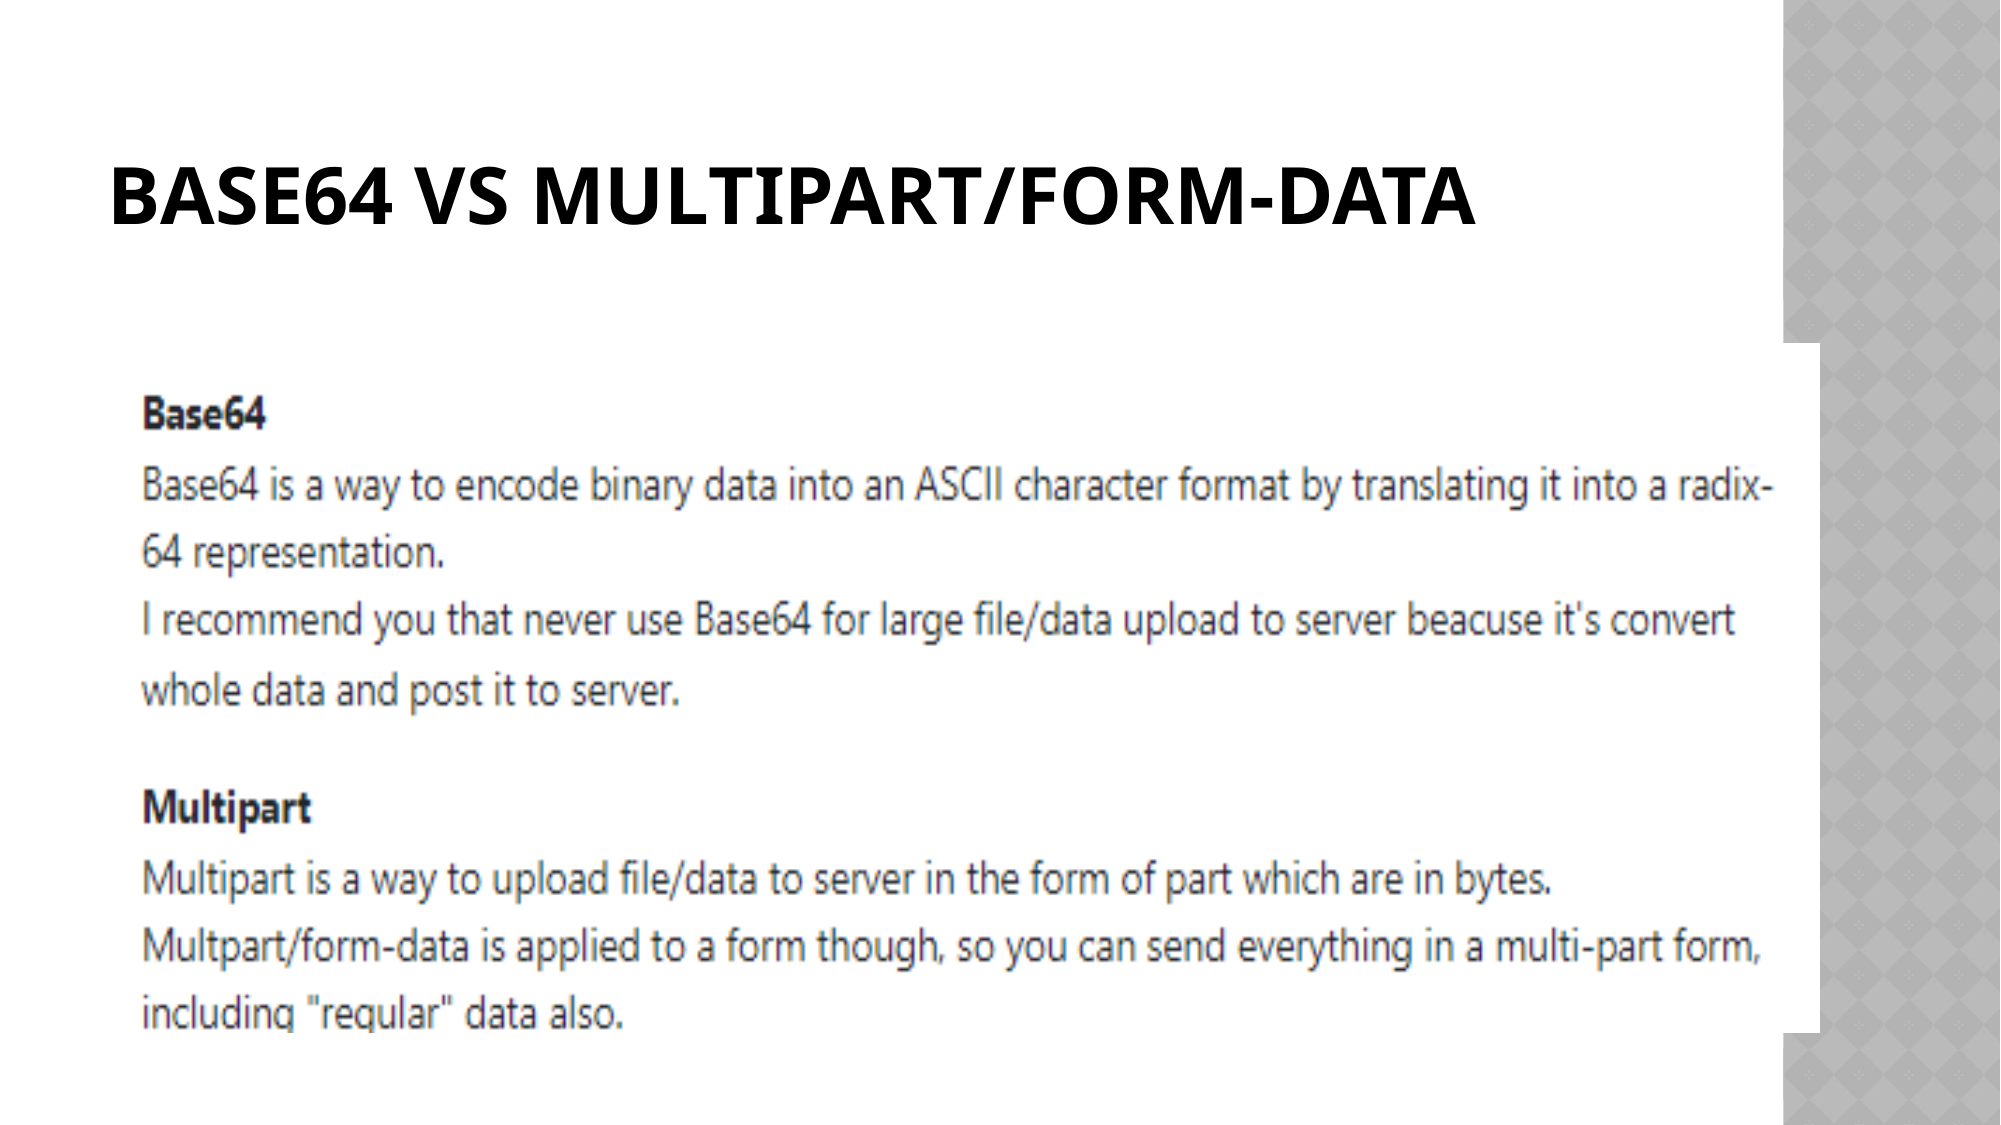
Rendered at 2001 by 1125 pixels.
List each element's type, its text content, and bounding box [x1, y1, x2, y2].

title Base64 vs multipart/form-data [99, 52, 1684, 240]
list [120, 343, 1820, 1034]
